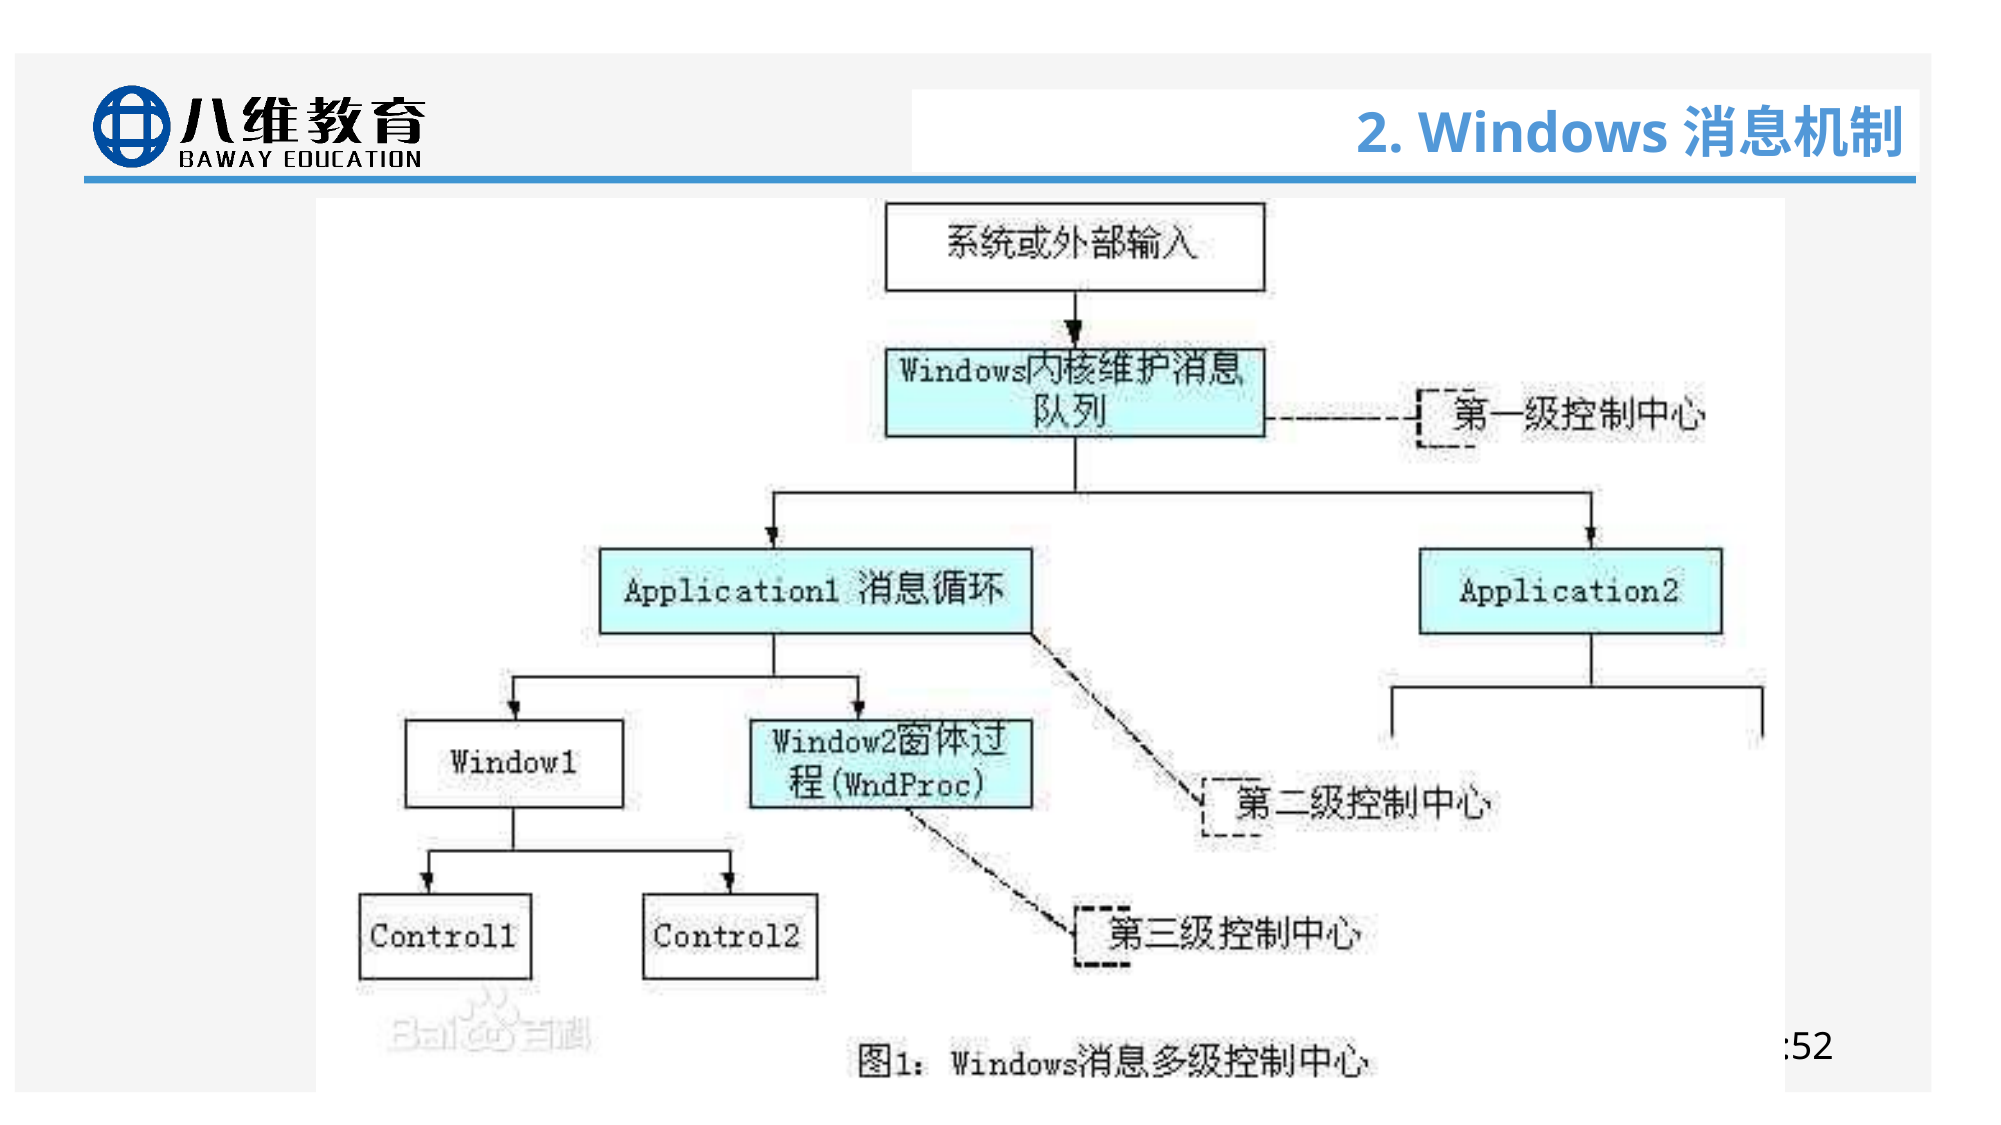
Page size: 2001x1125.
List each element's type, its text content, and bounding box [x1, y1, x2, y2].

picture [84, 81, 433, 176]
title 2. Windows消息机制 [911, 89, 1920, 172]
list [316, 198, 1785, 1096]
